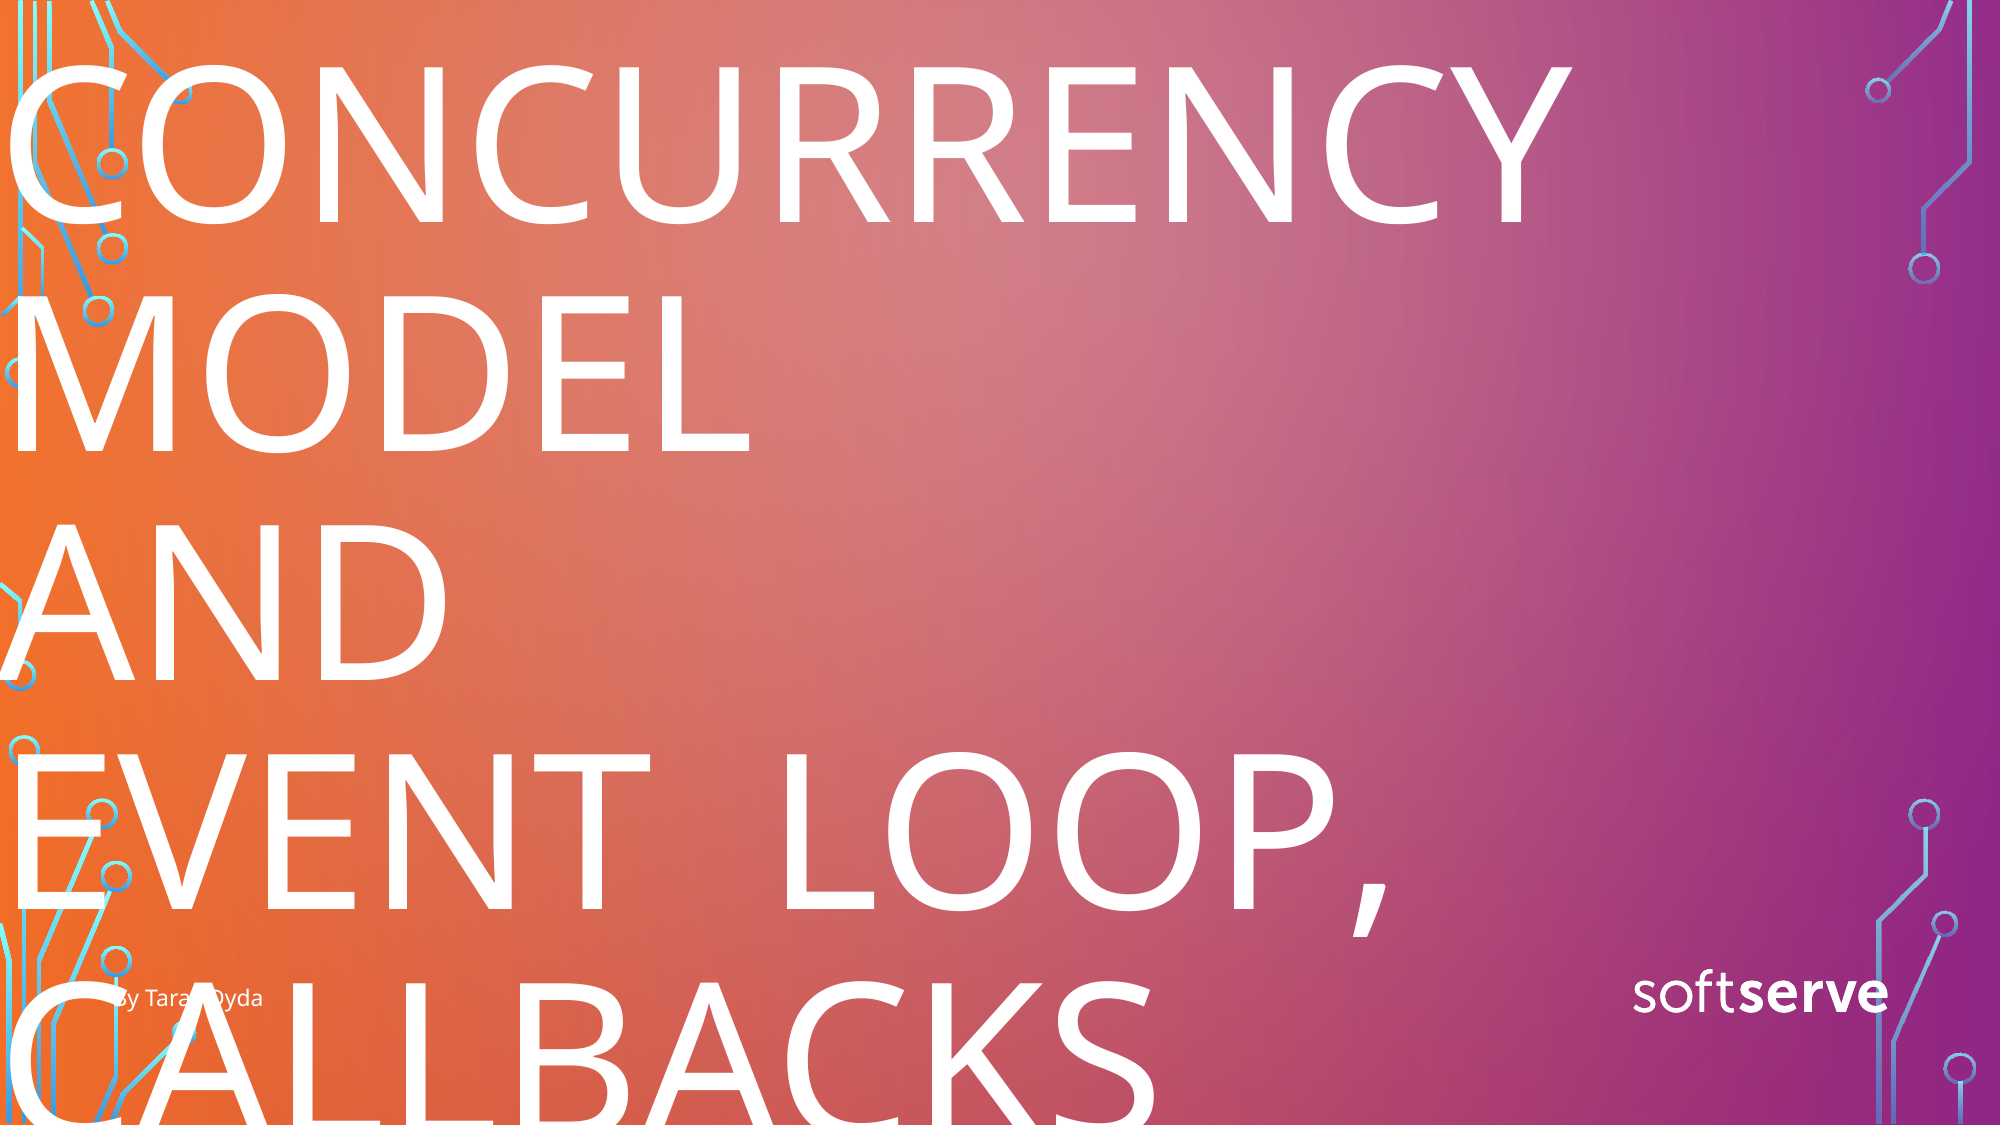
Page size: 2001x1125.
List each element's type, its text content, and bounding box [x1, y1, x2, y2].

title Concurrency model and Event Loop, Callbacks [0, 28, 2000, 1125]
